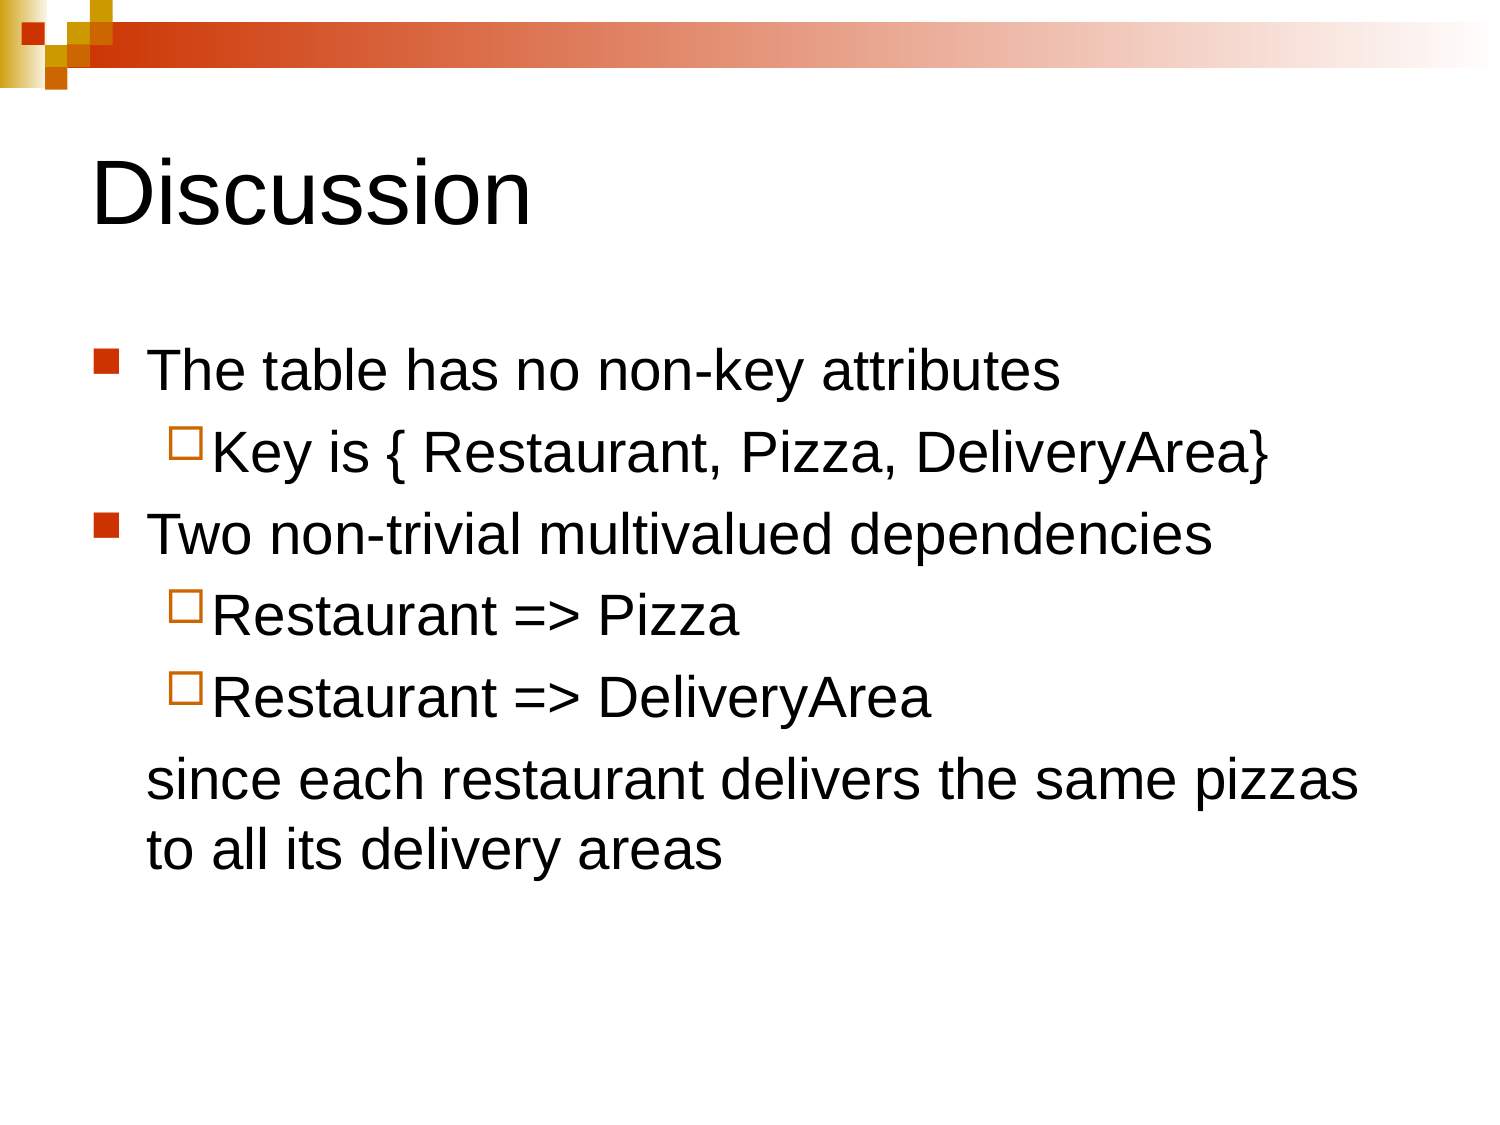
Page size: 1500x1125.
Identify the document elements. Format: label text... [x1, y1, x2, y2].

title Discussion [74, 74, 1426, 301]
list The table has no non-key attributes Key is { Restaurant, Pizza, DeliveryArea} Two non-trivial multivalued dependencies Restaurant => Pizza Restaurant => DeliveryArea since each restaurant delivers the same pizzas to all its delivery areas [74, 324, 1426, 963]
